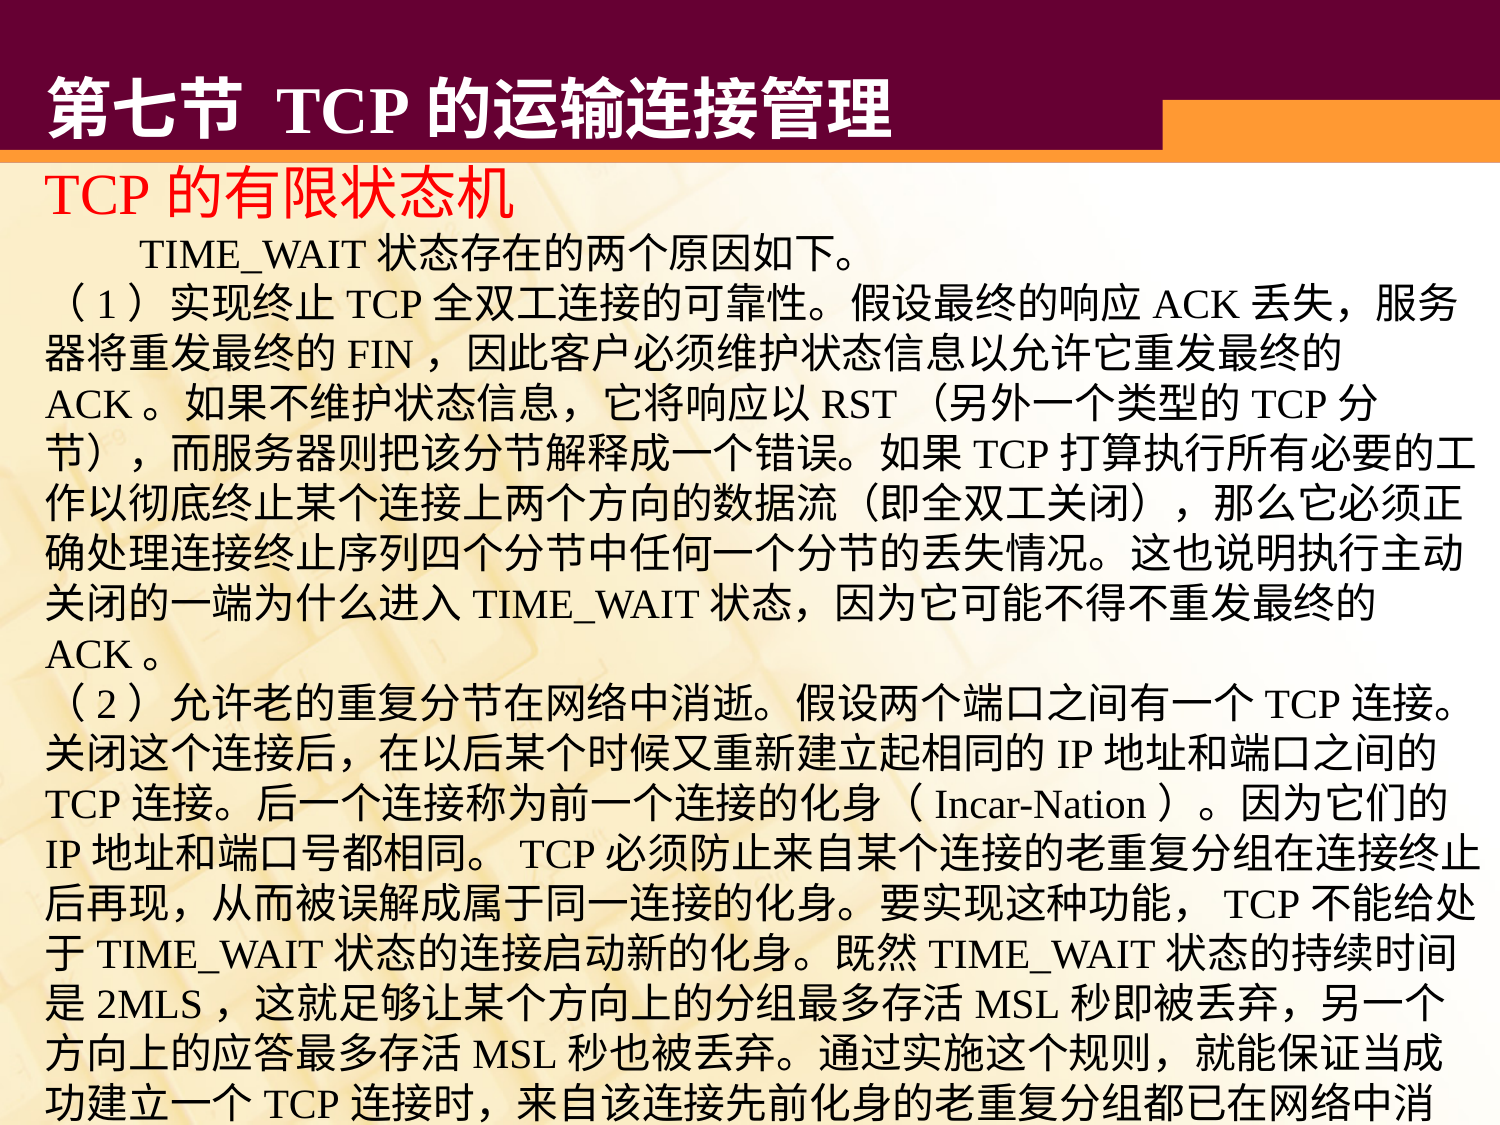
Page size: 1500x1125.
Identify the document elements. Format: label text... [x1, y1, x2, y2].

list TCP的有限状态机 TIME_WAIT状态存在的两个原因如下。 （1）实现终止TCP全双工连接的可靠性。假设最终的响应ACK丢失，服务器将重发最终的FIN，因此客户必须维护状态信息以允许它重发最终的ACK。如果不维护状态信息，它将响应以RST（另外一个类型的TCP分节），而服务器则把该分节解释成一个错误。如果TCP打算执行所有必要的工作以彻底终止某个连接上两个方向的数据流（即全双工关闭），那么它必须正确处理连接终止序列四个分节中任何一个分节的丢失情况。这也说明执行主动关闭的一端为什么进入TIME_WAIT状态，因为它可能不得不重发最终的ACK。 （2）允许老的重复分节在网络中消逝。假设两个端口之间有一个TCP连接。关闭这个连接后，在以后某个时候又重新建立起相同的IP地址和端口之间的TCP连接。后一个连接称为前一个连接的化身（Incar-Nation）。因为它们的IP地址和端口号都相同。TCP必须防止来自某个连接的老重复分组在连接终止后再现，从而被误解成属于同一连接的化身。要实现这种功能，TCP不能给处于TIME_WAIT状态的连接启动新的化身。既然TIME_WAIT状态的持续时间是2MLS，这就足够让某个方向上的分组最多存活MSL秒即被丢弃，另一个方向上的应答最多存活MSL秒也被丢弃。通过实施这个规则，就能保证当成功建立一个TCP连接时，来自该连接先前化身的老重复分组都已在网络中消逝。 [29, 148, 1500, 1035]
title 第七节 TCP的运输连接管理 [29, 50, 1338, 148]
picture [0, 163, 1500, 1125]
